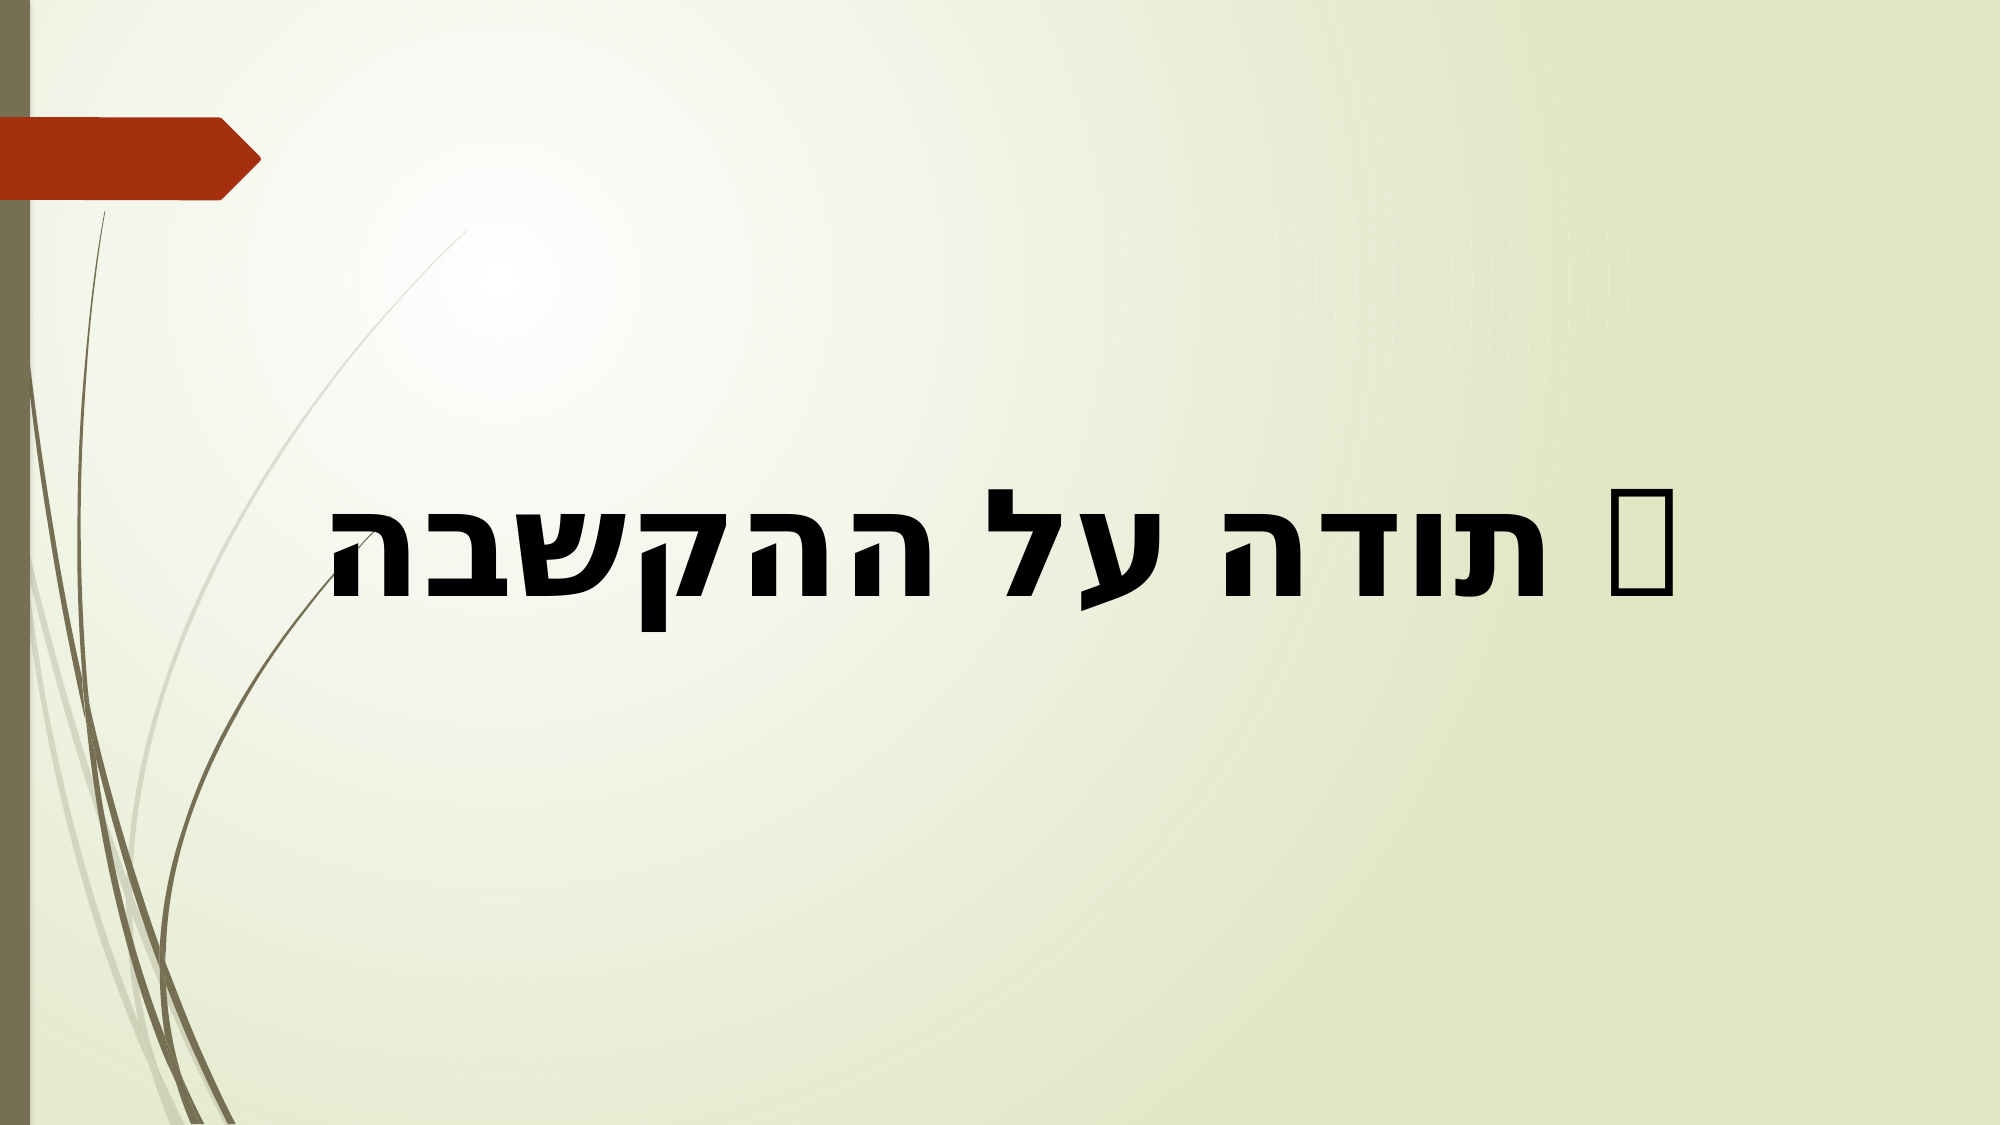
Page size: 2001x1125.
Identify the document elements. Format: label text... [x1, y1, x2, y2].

text_box תודה על ההקשבה  [275, 439, 1732, 634]
